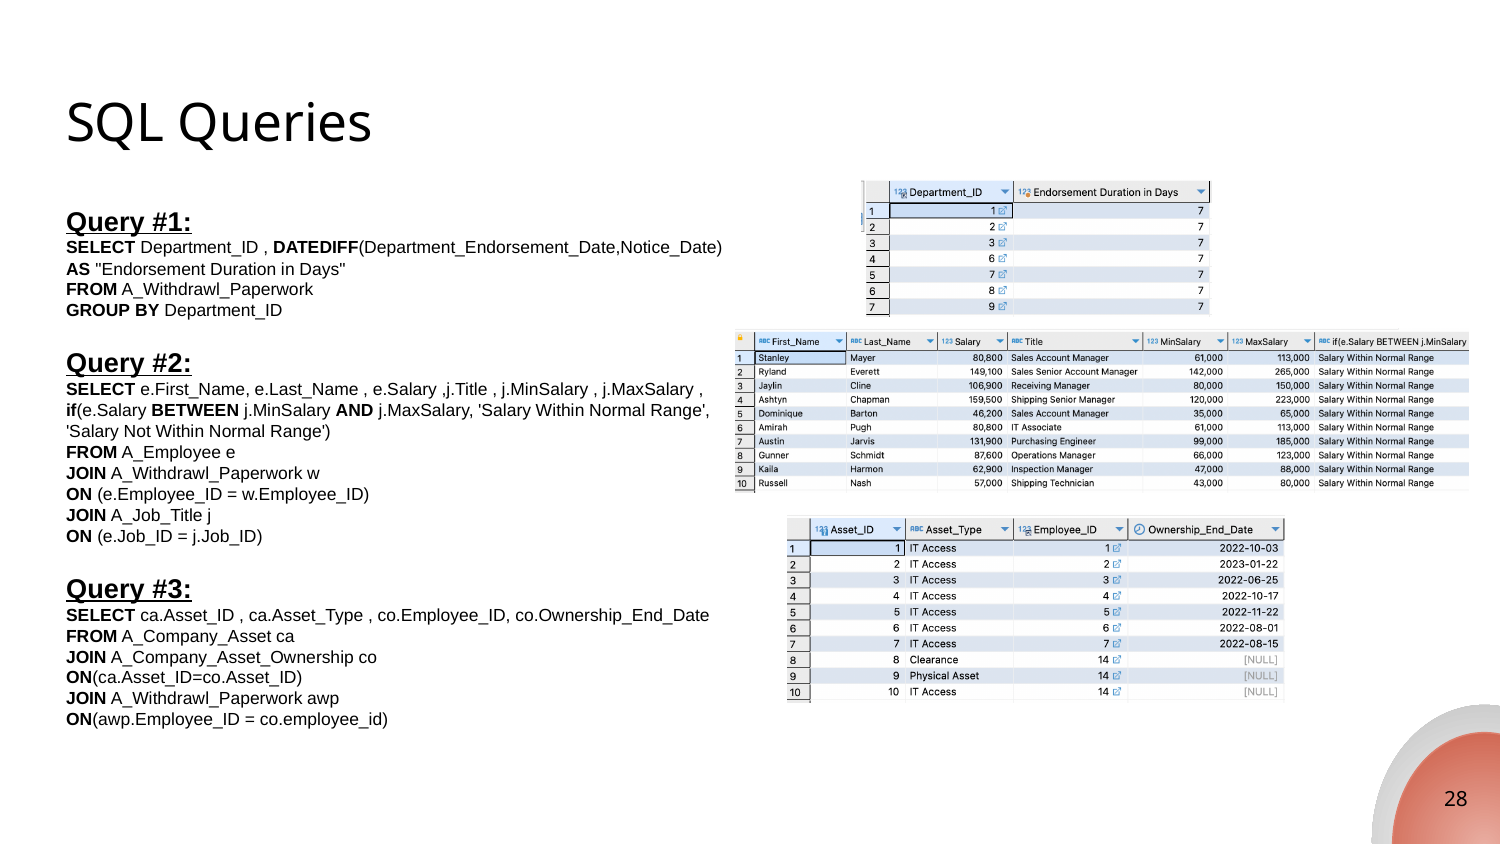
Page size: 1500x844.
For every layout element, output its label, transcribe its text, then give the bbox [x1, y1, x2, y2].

picture [787, 513, 1285, 703]
picture [735, 328, 1469, 493]
picture [860, 179, 1212, 317]
slide_number 28 [1392, 767, 1483, 833]
list Query #1: SELECT Department_ID , DATEDIFF(Department_Endorsement_Date,Notice_Date) AS "Endorsement Duration in Days" FROM A_Withdrawl_Paperwork GROUP BY Department_ID Query #2: SELECT e.First_Name, e.Last_Name , e.Salary ,j.Title , j.MinSalary , j.MaxSalary , if(e.Salary BETWEEN j.MinSalary AND j.MaxSalary, 'Salary Within Normal Range', 'Salary Not Within Normal Range') FROM A_Employee e JOIN A_Withdrawl_Paperwork w ON (e.Employee_ID = w.Employee_ID) JOIN A_Job_Title j ON (e.Job_ID = j.Job_ID) Query #3: SELECT ca.Asset_ID , ca.Asset_Type , co.Employee_ID, co.Ownership_End_Date FROM A_Company_Asset ca JOIN A_Company_Asset_Ownership co ON(ca.Asset_ID=co.Asset_ID) JOIN A_Withdrawl_Paperwork awp ON(awp.Employee_ID = co.employee_id) [51, 189, 750, 750]
title SQL Queries [51, 72, 1449, 167]
